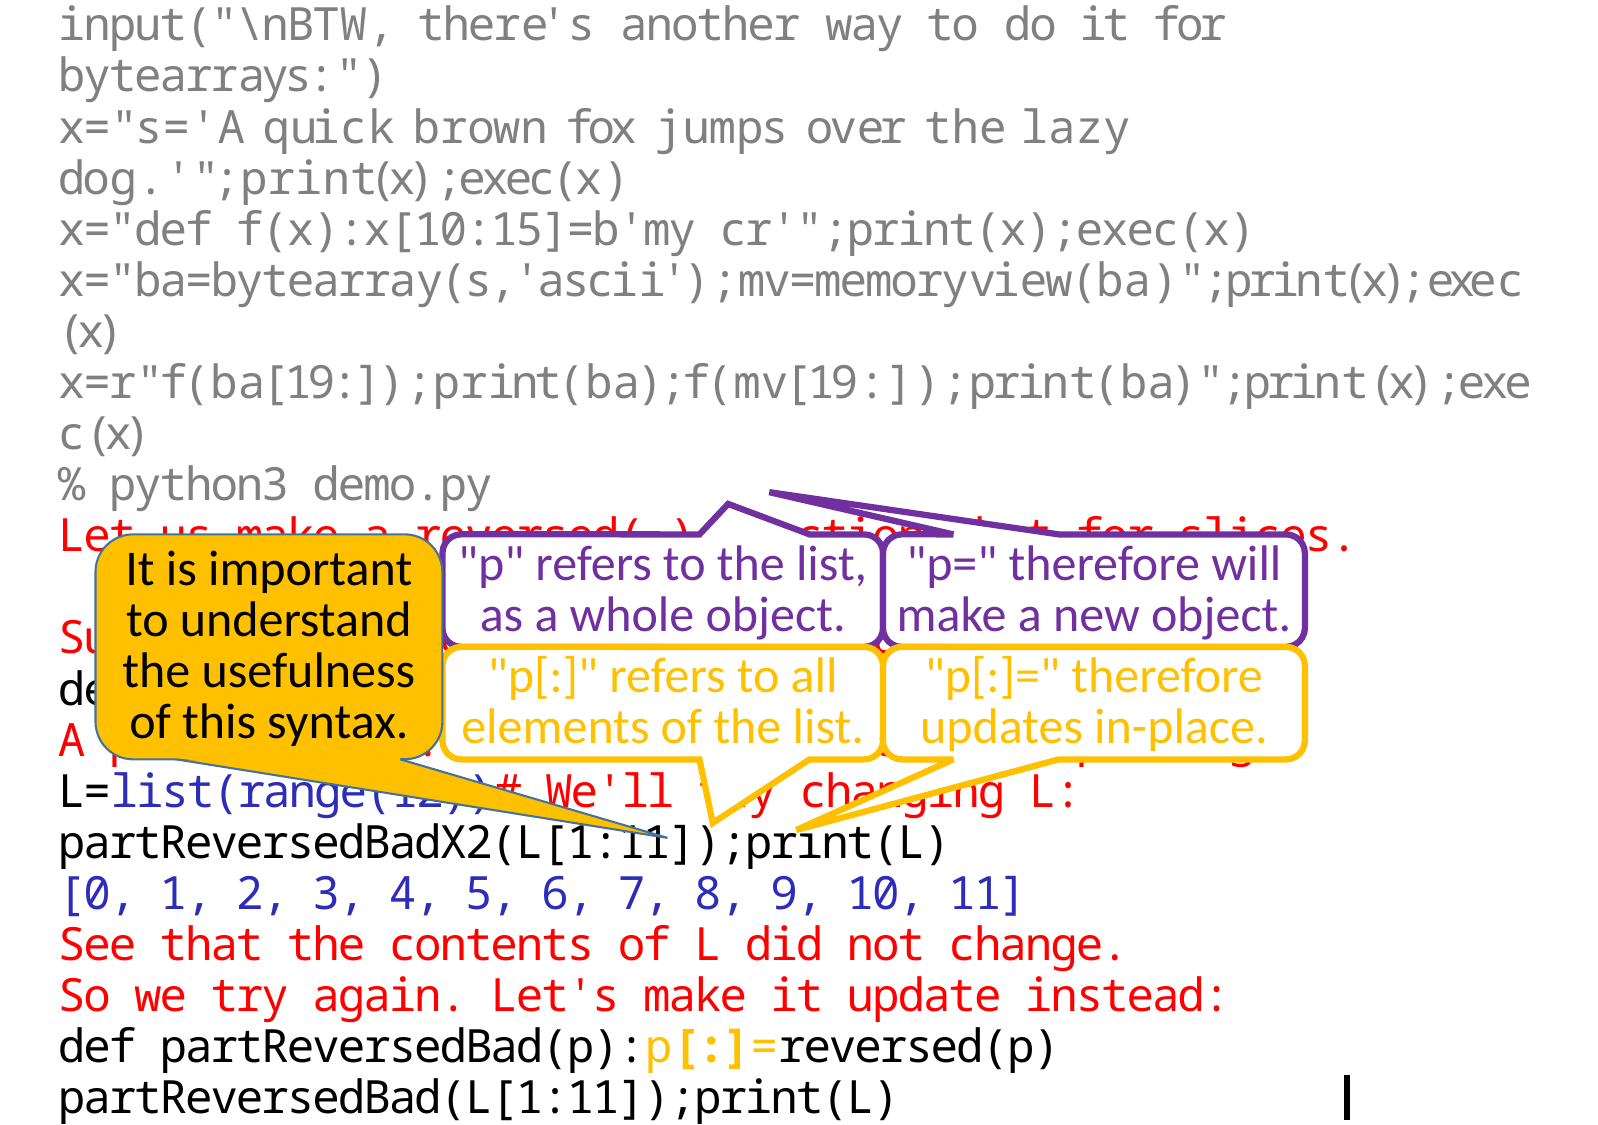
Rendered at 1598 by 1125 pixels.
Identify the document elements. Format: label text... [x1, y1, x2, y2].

list input("\nBTW, there's another way to do it for bytearrays:") x="s='A quick brown fox jumps over the lazy dog.'";print(x);exec(x) x="def f(x):x[10:15]=b'my cr'";print(x);exec(x) x="ba=bytearray(s,'ascii');mv=memoryview(ba)";print(x);exec(x) x=r"f(ba[19:]);print(ba);f(mv[19:]);print(ba)";print(x);exec(x) % python3 demo.py Let us make a reversed( ) function, but for slices. Suppose we tried the following function: def partReversedBadX2(p):p=reversed(p) A problem here: overwriting instead of updating. L=list(range(12))# We'll try changing L: partReversedBadX2(L[1:11]);print(L) [0, 1, 2, 3, 4, 5, 6, 7, 8, 9, 10, 11] See that the contents of L did not change. So we try again. Let's make it update instead: def partReversedBad(p):p[:]=reversed(p) partReversedBad(L[1:11]);print(L) [0, 1, 2, 3, 4, 5, 6, 7, 8, 9, 10, 11] See that the contents of L still did not change. This problem involves slices. It's OK if no slice: [57, 0, 1543, 1125]
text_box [95, 534, 1305, 818]
